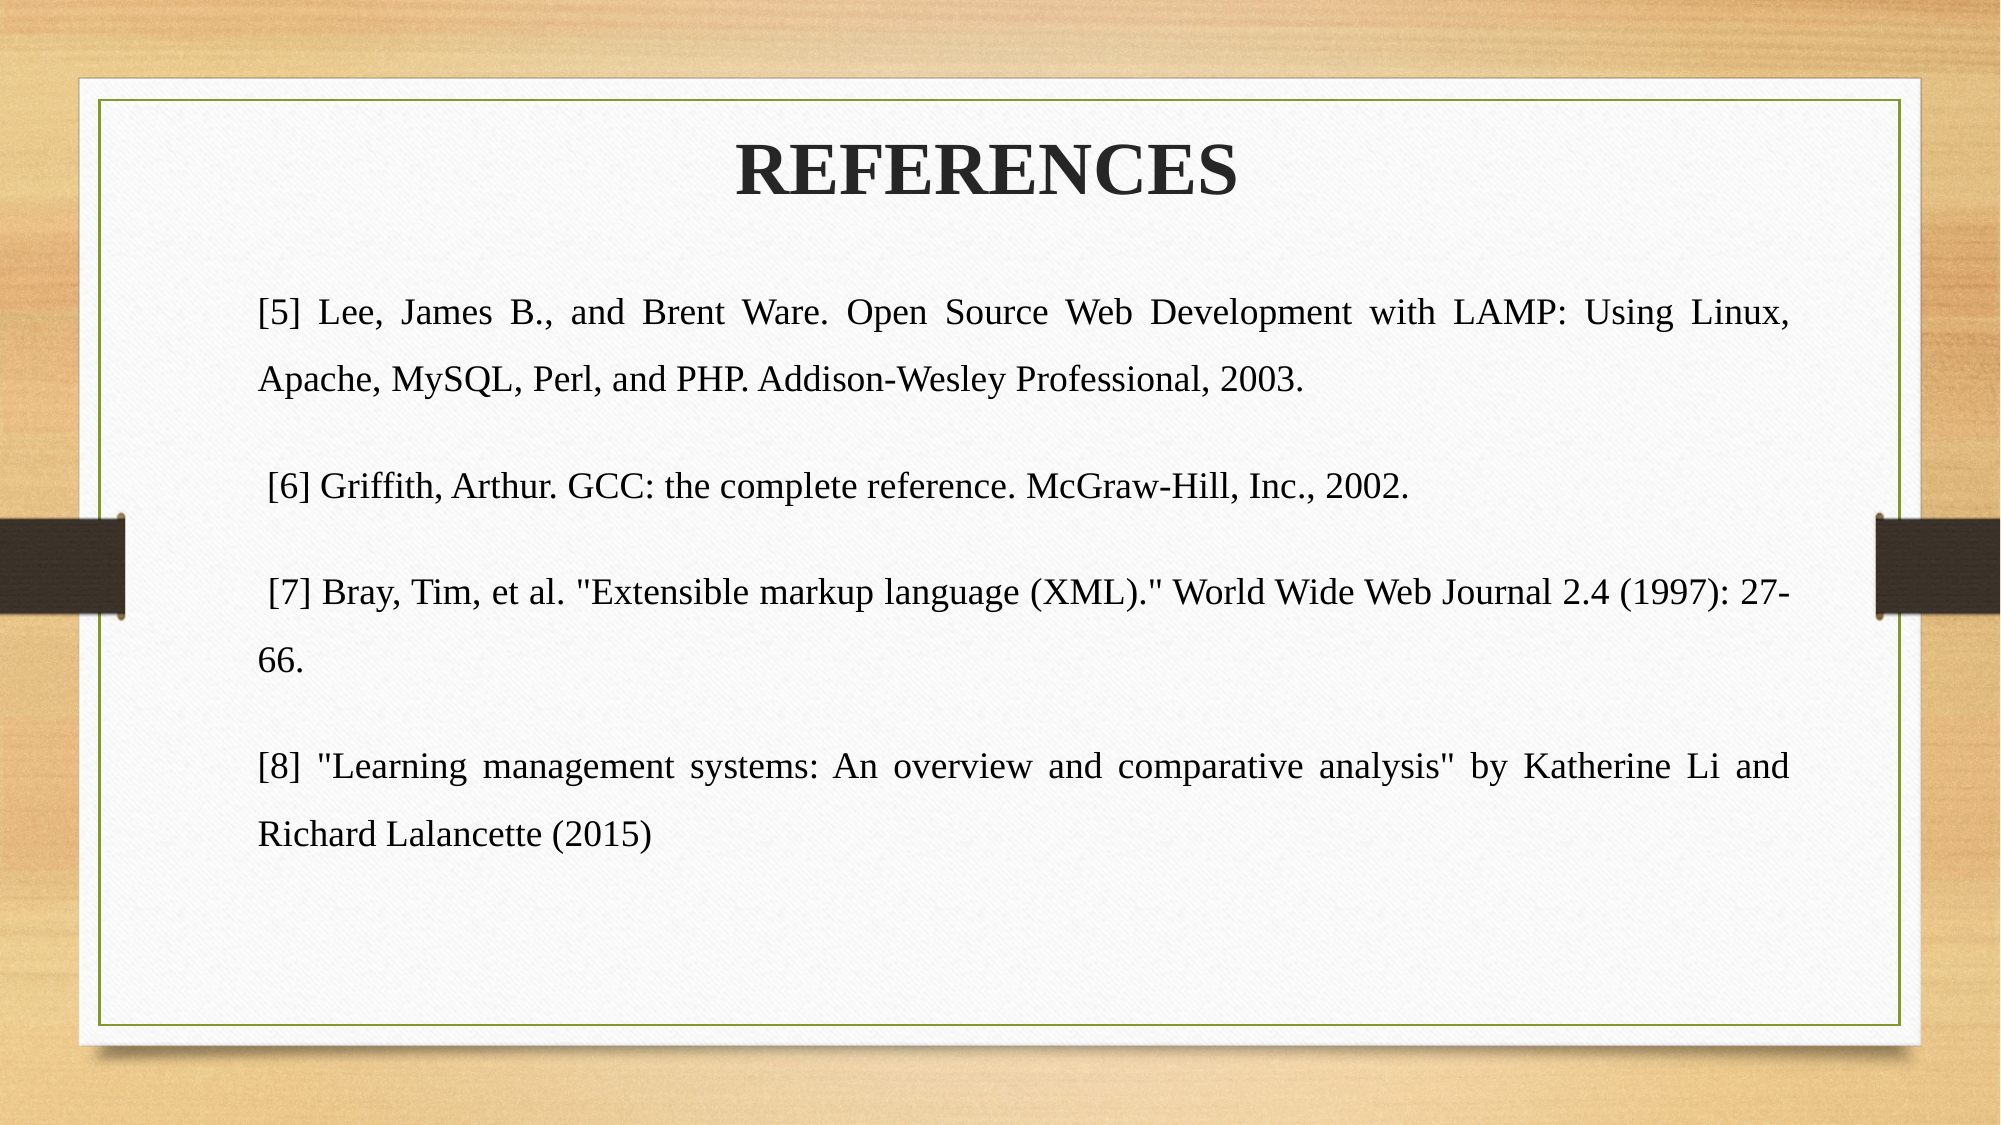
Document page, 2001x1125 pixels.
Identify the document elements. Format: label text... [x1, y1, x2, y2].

picture [0, 0, 2001, 1125]
text_box [5] Lee, James B., and Brent Ware. Open Source Web Development with LAMP: Using Linux, Apache, MySQL, Perl, and PHP. Addison-Wesley Professional, 2003. [6] Griffith, Arthur. GCC: the complete reference. McGraw-Hill, Inc., 2002. [7] Bray, Tim, et al. "Extensible markup language (XML)." World Wide Web Journal 2.4 (1997): 27-66. [8] "Learning management systems: An overview and comparative analysis" by Katherine Li and Richard Lalancette (2015) [242, 256, 1807, 862]
text_box REFERENCES [282, 111, 1693, 225]
